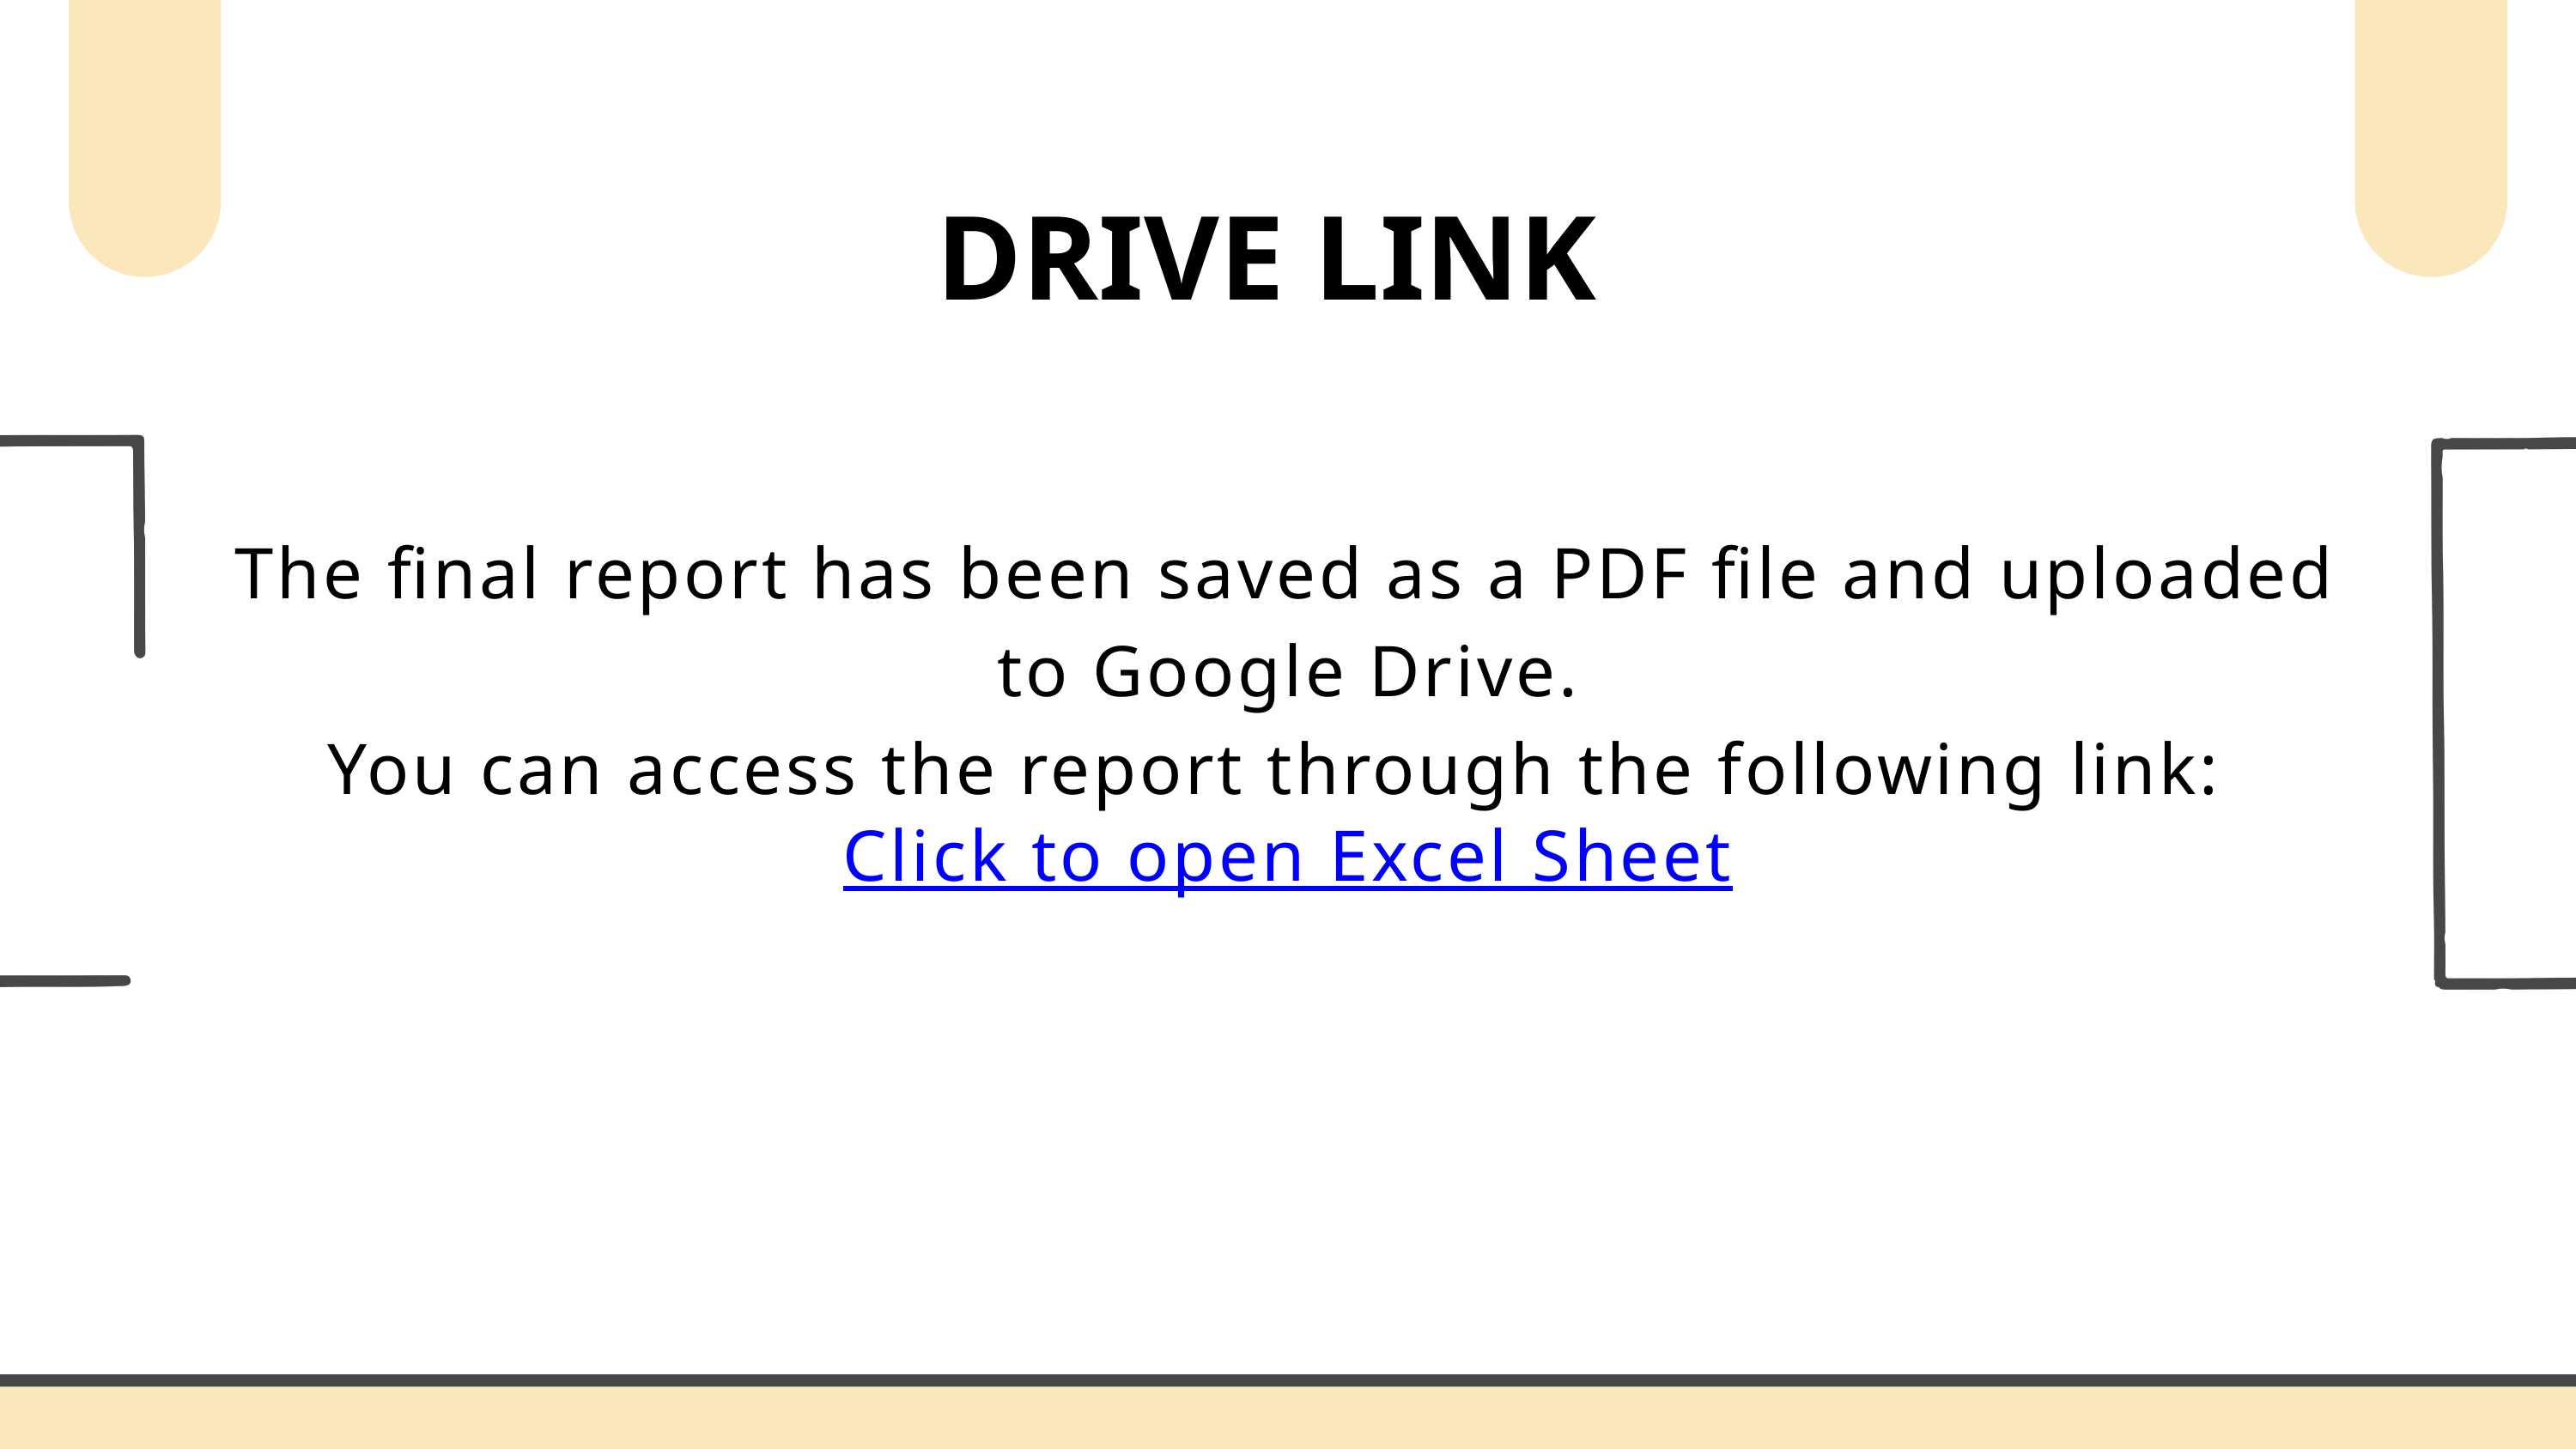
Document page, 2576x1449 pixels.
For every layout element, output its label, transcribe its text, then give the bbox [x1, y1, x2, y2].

text_box [0, 434, 146, 990]
text_box The final report has been saved as a PDF file and uploaded to Google Drive. You can access the report through the following link: Click to open Excel Sheet [221, 514, 2355, 906]
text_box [68, 0, 222, 277]
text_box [0, 1379, 2576, 1449]
text_box DRIVE LINK [368, 161, 2166, 324]
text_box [2354, 0, 2508, 277]
text_box [2431, 434, 2576, 990]
